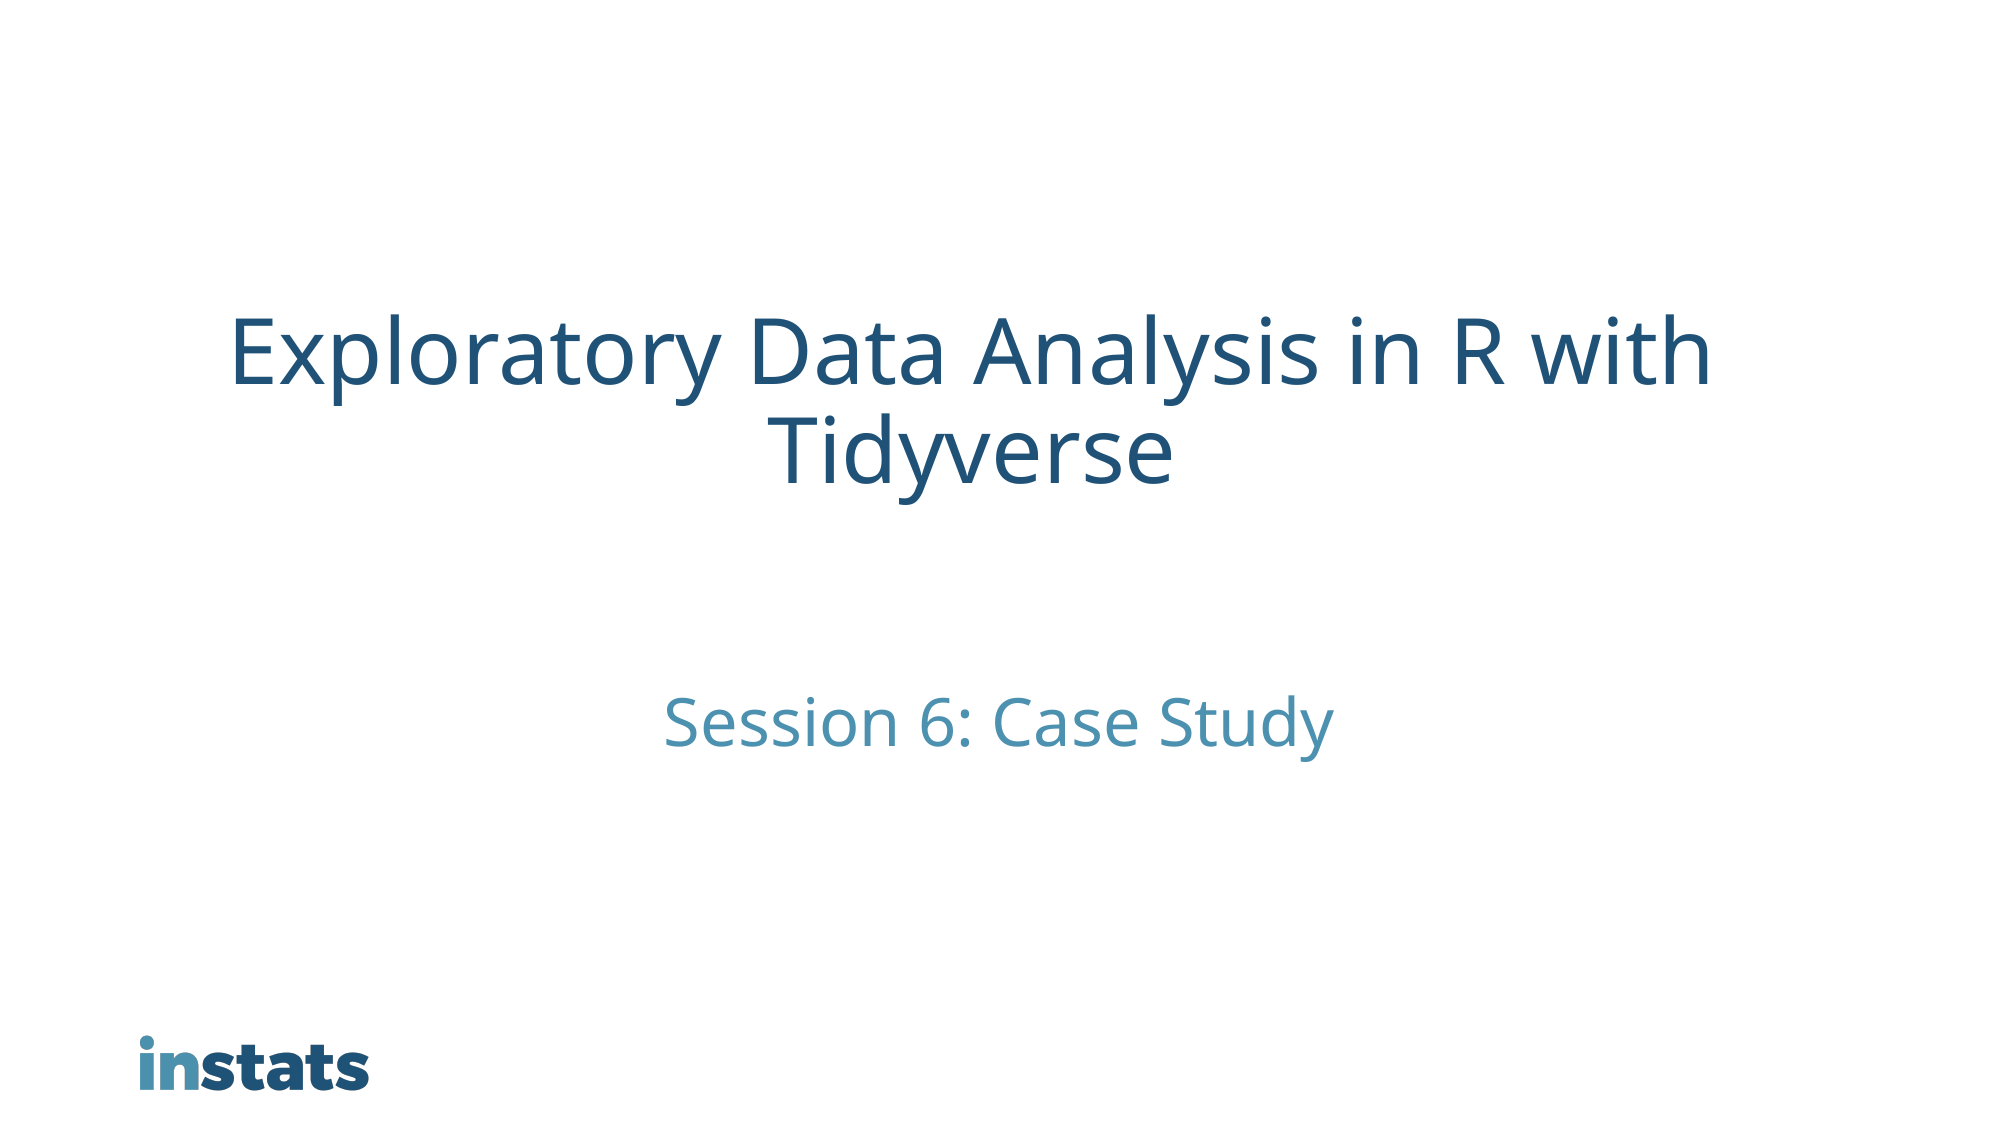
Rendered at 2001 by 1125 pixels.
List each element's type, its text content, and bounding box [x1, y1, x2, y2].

picture [137, 1033, 371, 1094]
subtitle Session 6: Case Study [0, 681, 2000, 954]
title Exploratory Data Analysis in R with Tidyverse [42, 239, 1902, 512]
